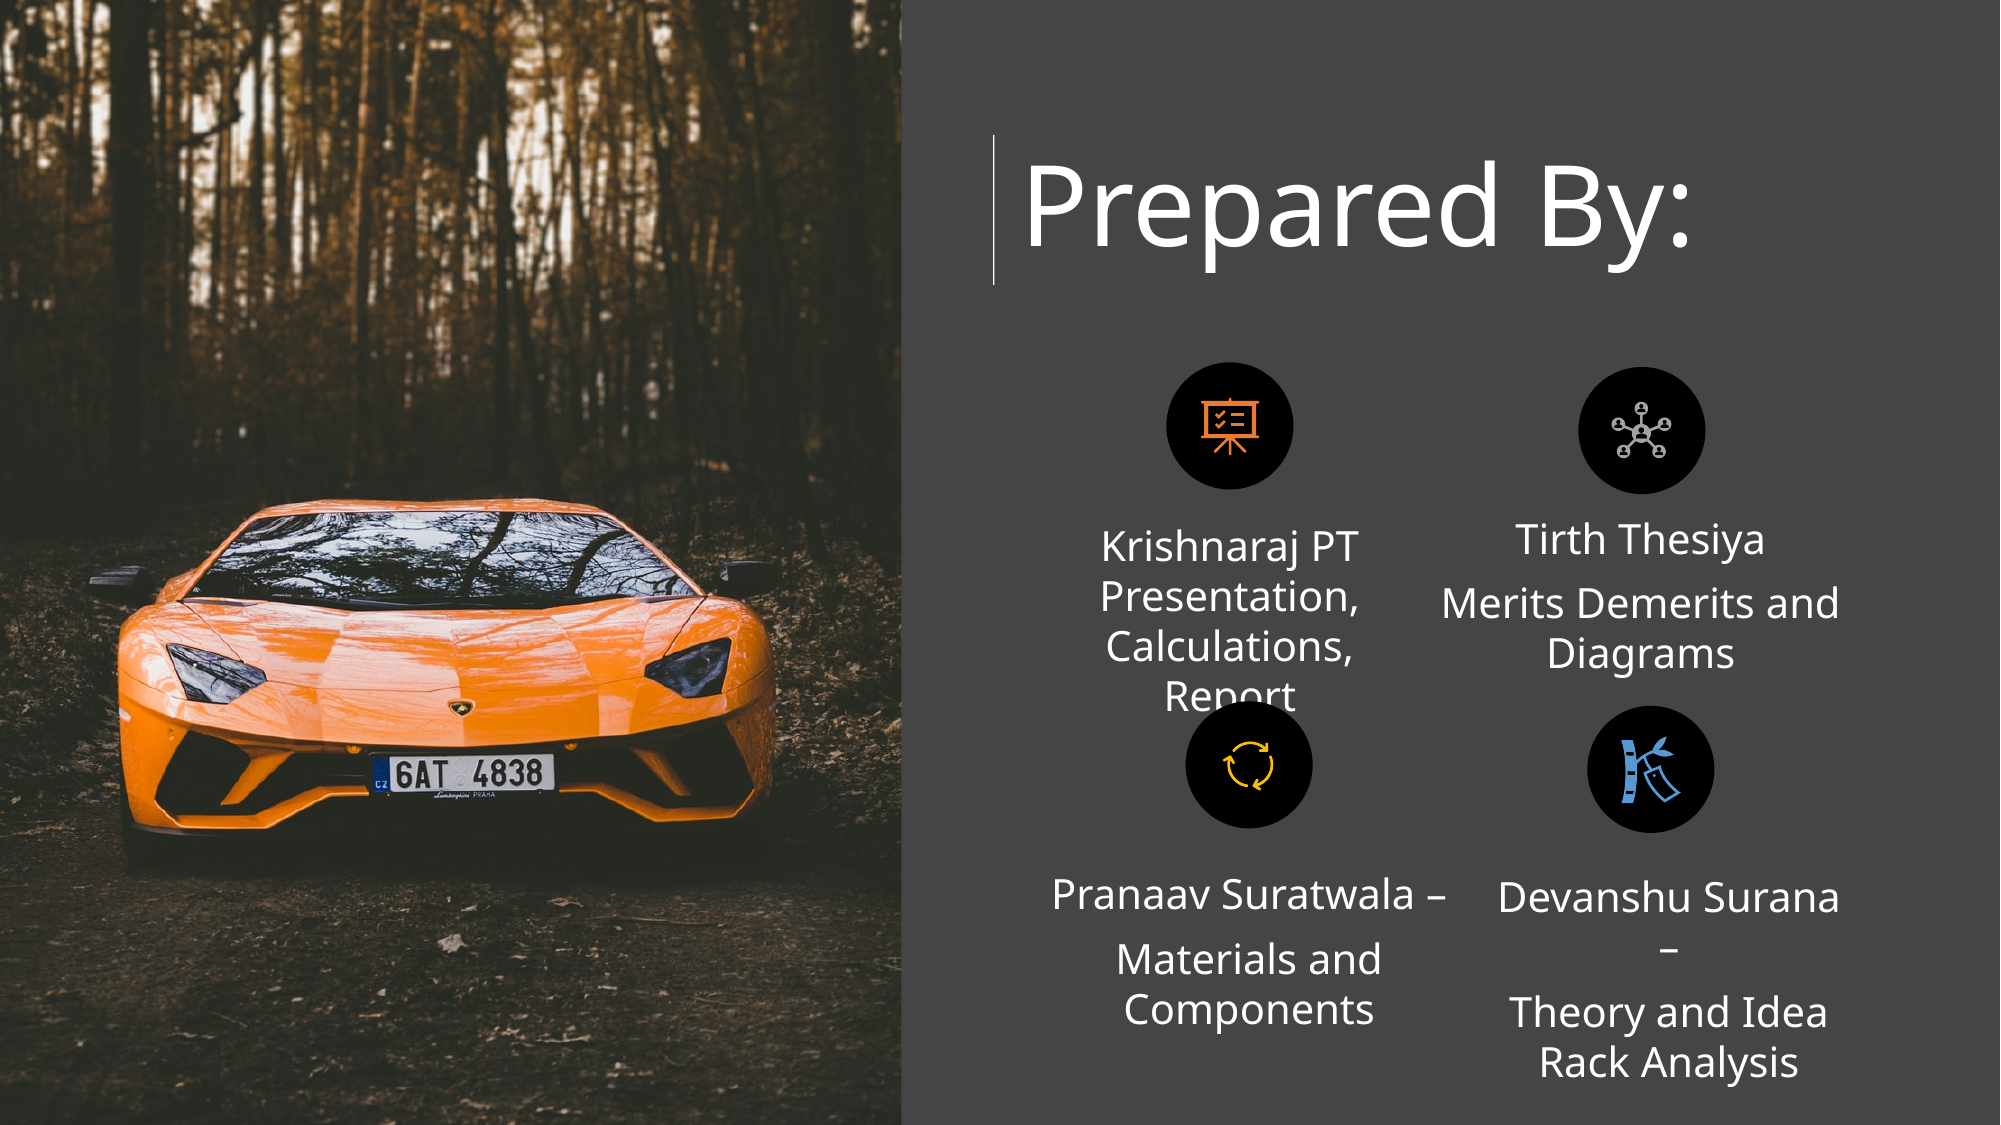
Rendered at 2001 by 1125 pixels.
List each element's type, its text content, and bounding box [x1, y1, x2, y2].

picture [0, 0, 902, 1125]
text_box [902, 0, 2000, 1125]
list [1048, 248, 1852, 1093]
title Prepared By: [1005, 111, 1928, 309]
